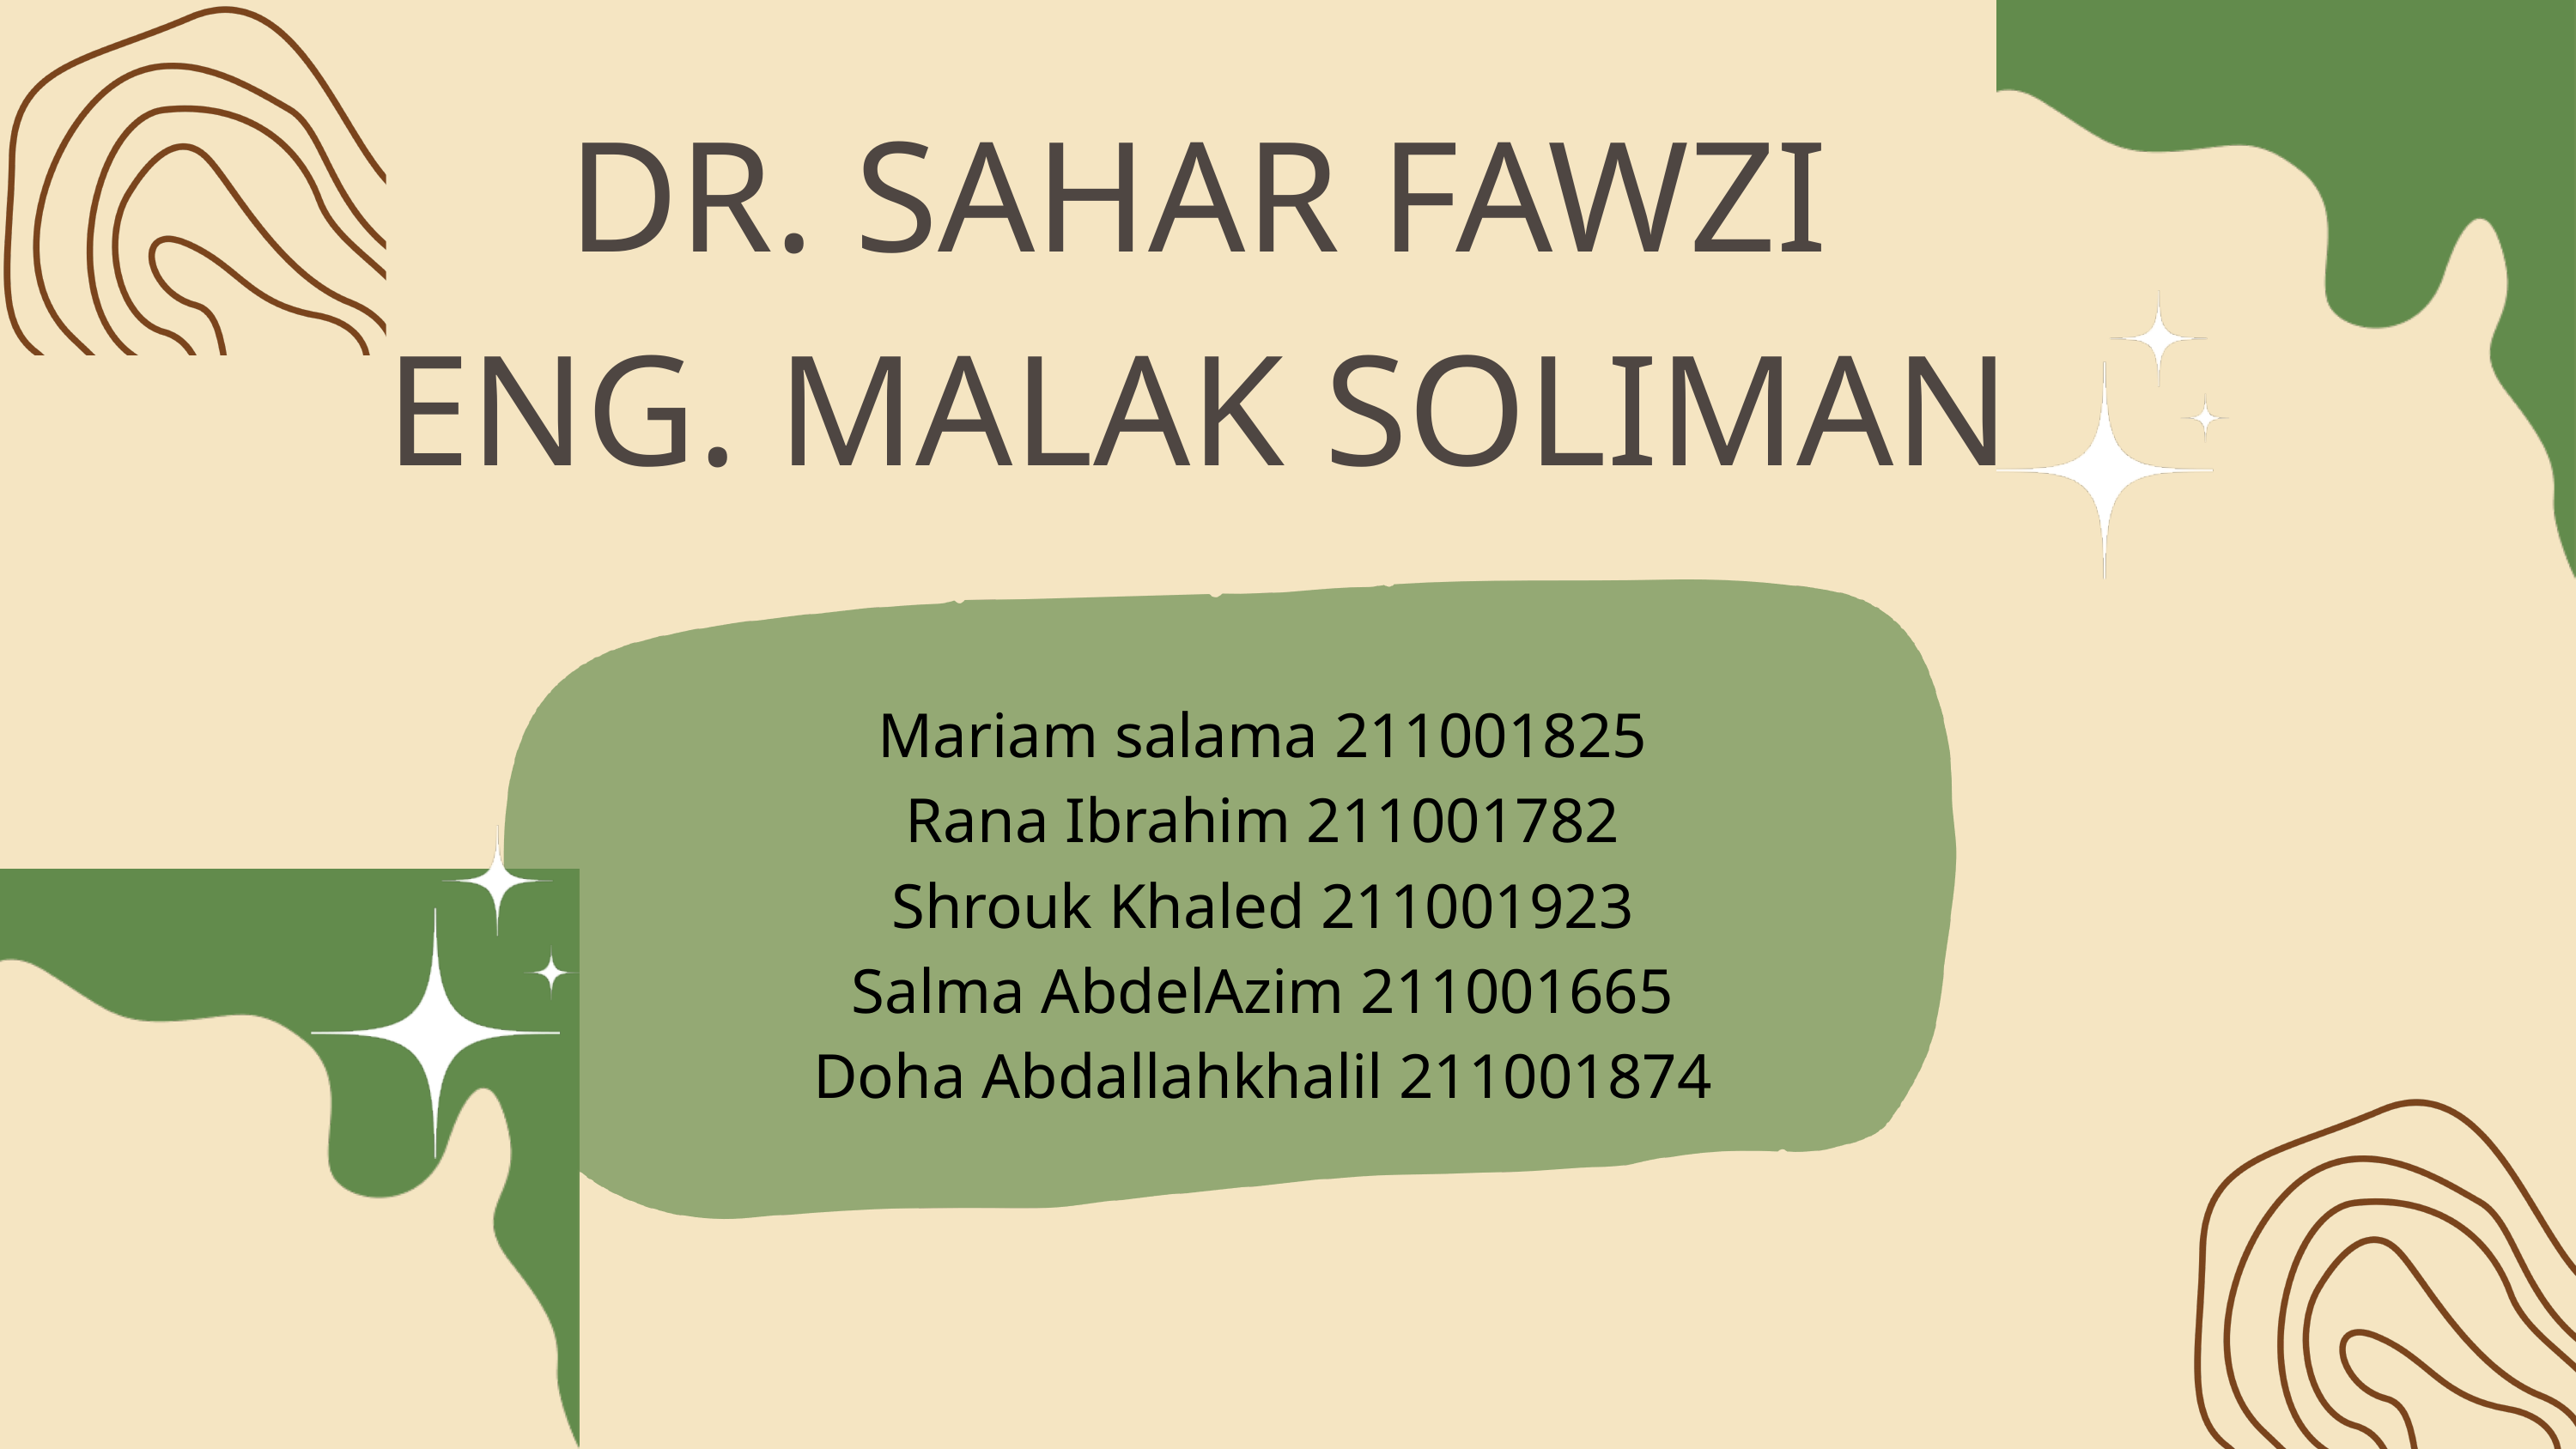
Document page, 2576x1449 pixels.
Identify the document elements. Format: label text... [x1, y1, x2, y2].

text_box [501, 579, 1958, 1223]
text_box [0, 869, 580, 1449]
text_box [311, 824, 580, 1159]
text_box [0, 0, 386, 355]
text_box Mariam salama 211001825 Rana Ibrahim 211001782 Shrouk Khaled 211001923 Salma AbdelAzim 211001665 Doha Abdallahkhalil 211001874 [579, 684, 1947, 1111]
text_box [1996, 289, 2230, 580]
text_box DR. SAHAR FAWZI ENG. MALAK SOLIMAN [192, 69, 2204, 496]
text_box [2190, 1092, 2576, 1449]
text_box [1996, 0, 2576, 579]
